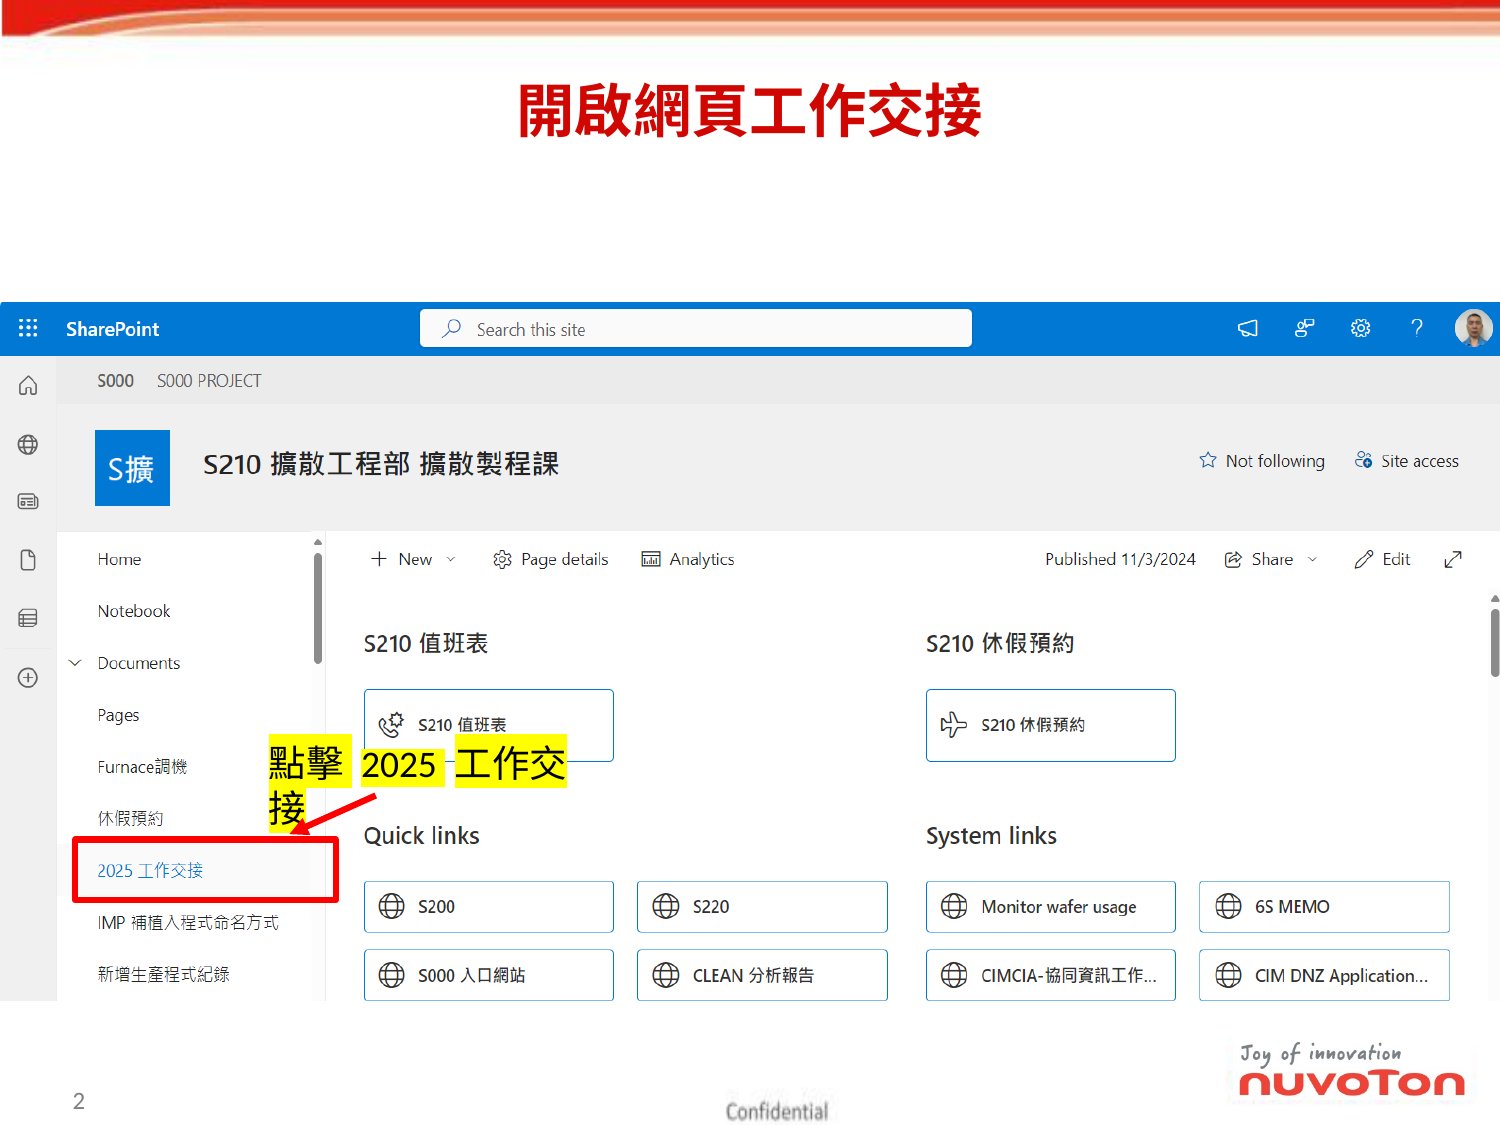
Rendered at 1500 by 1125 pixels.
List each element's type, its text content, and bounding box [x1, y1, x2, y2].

slide_number 1 [0, 1069, 160, 1125]
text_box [288, 795, 376, 835]
title 開啟網頁工作交接 [75, 66, 1425, 149]
picture [0, 0, 1500, 1125]
